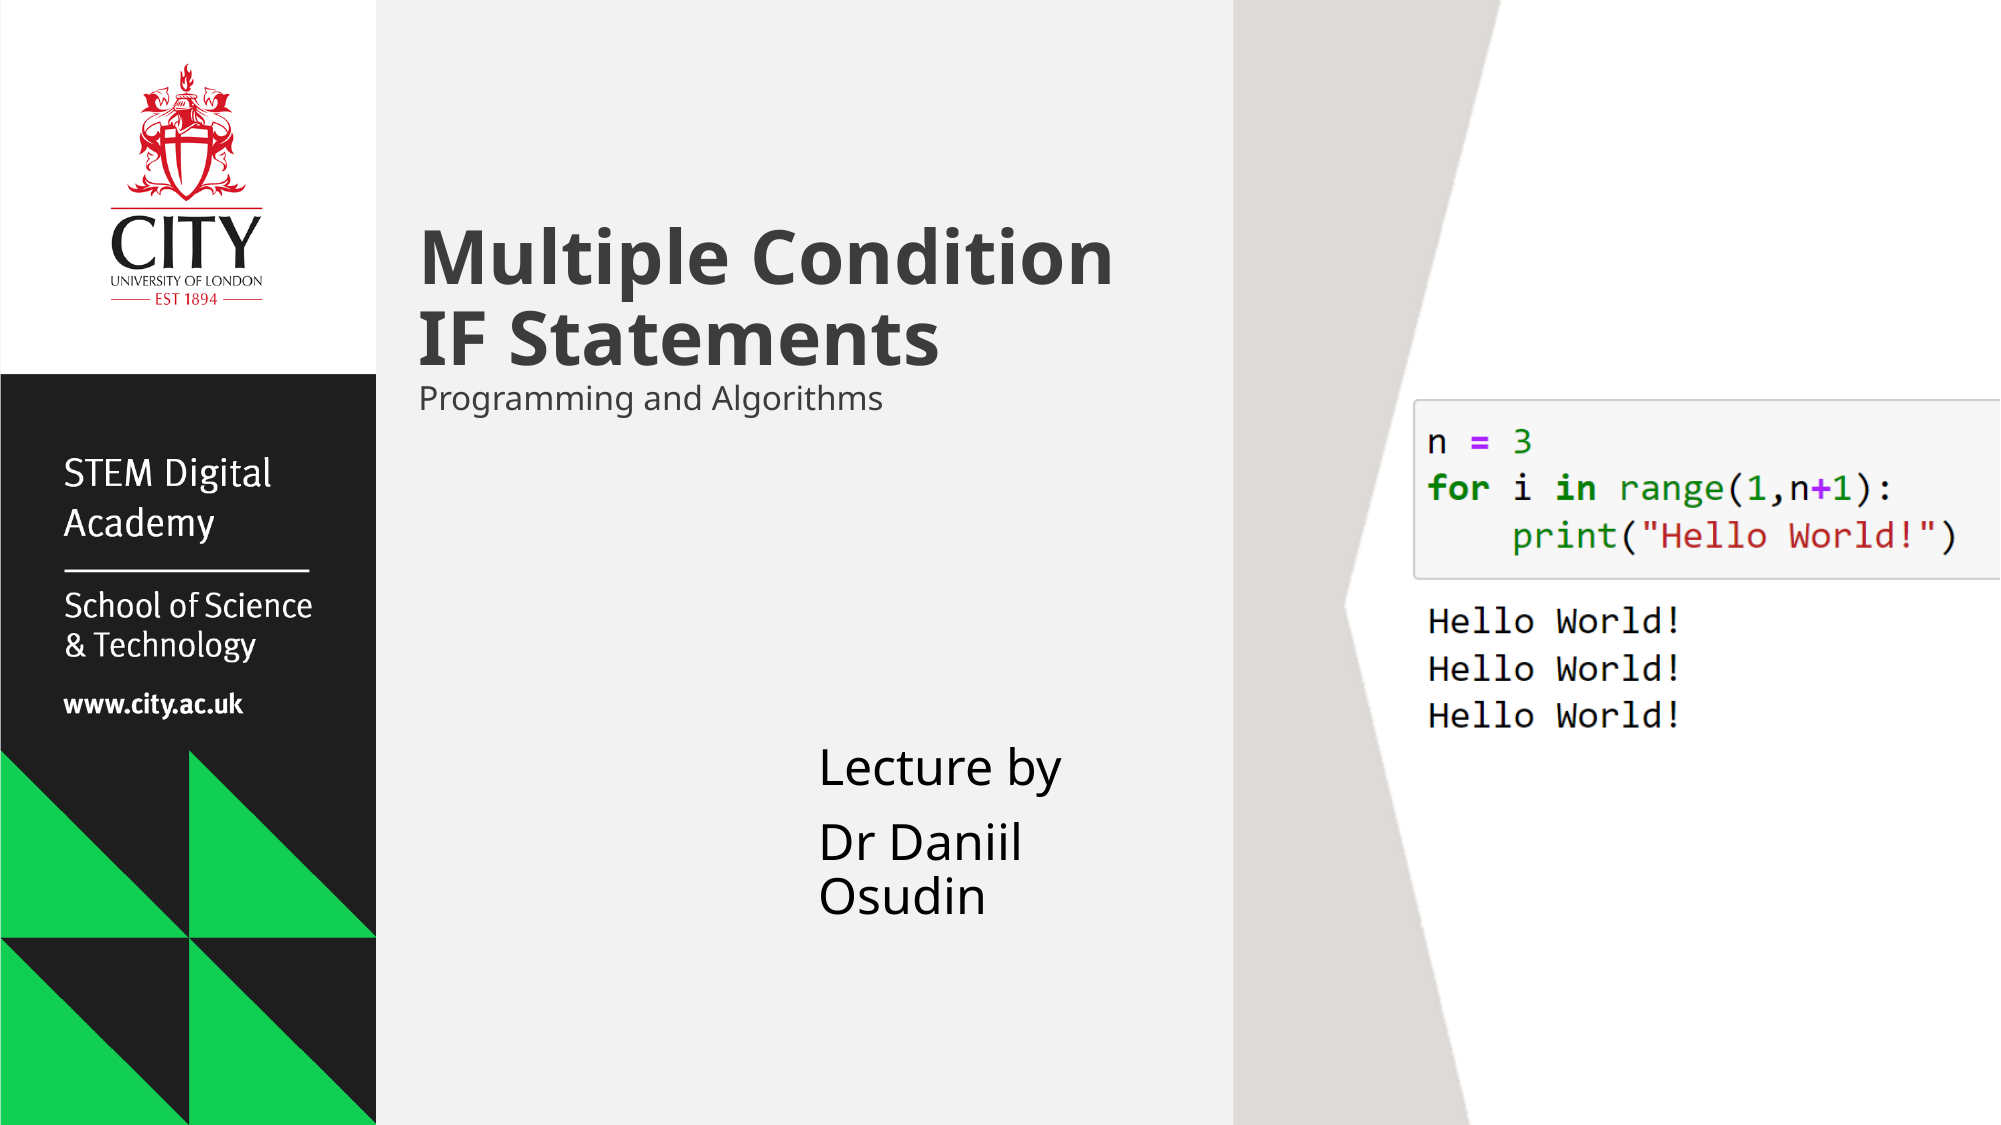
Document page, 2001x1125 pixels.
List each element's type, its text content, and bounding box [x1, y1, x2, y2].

picture [0, 0, 376, 1125]
title Multiple Condition IF Statements Programming and Algorithms [403, 74, 1198, 563]
list Lecture by Dr Daniil Osudin [803, 734, 1198, 937]
picture [1413, 399, 2000, 772]
